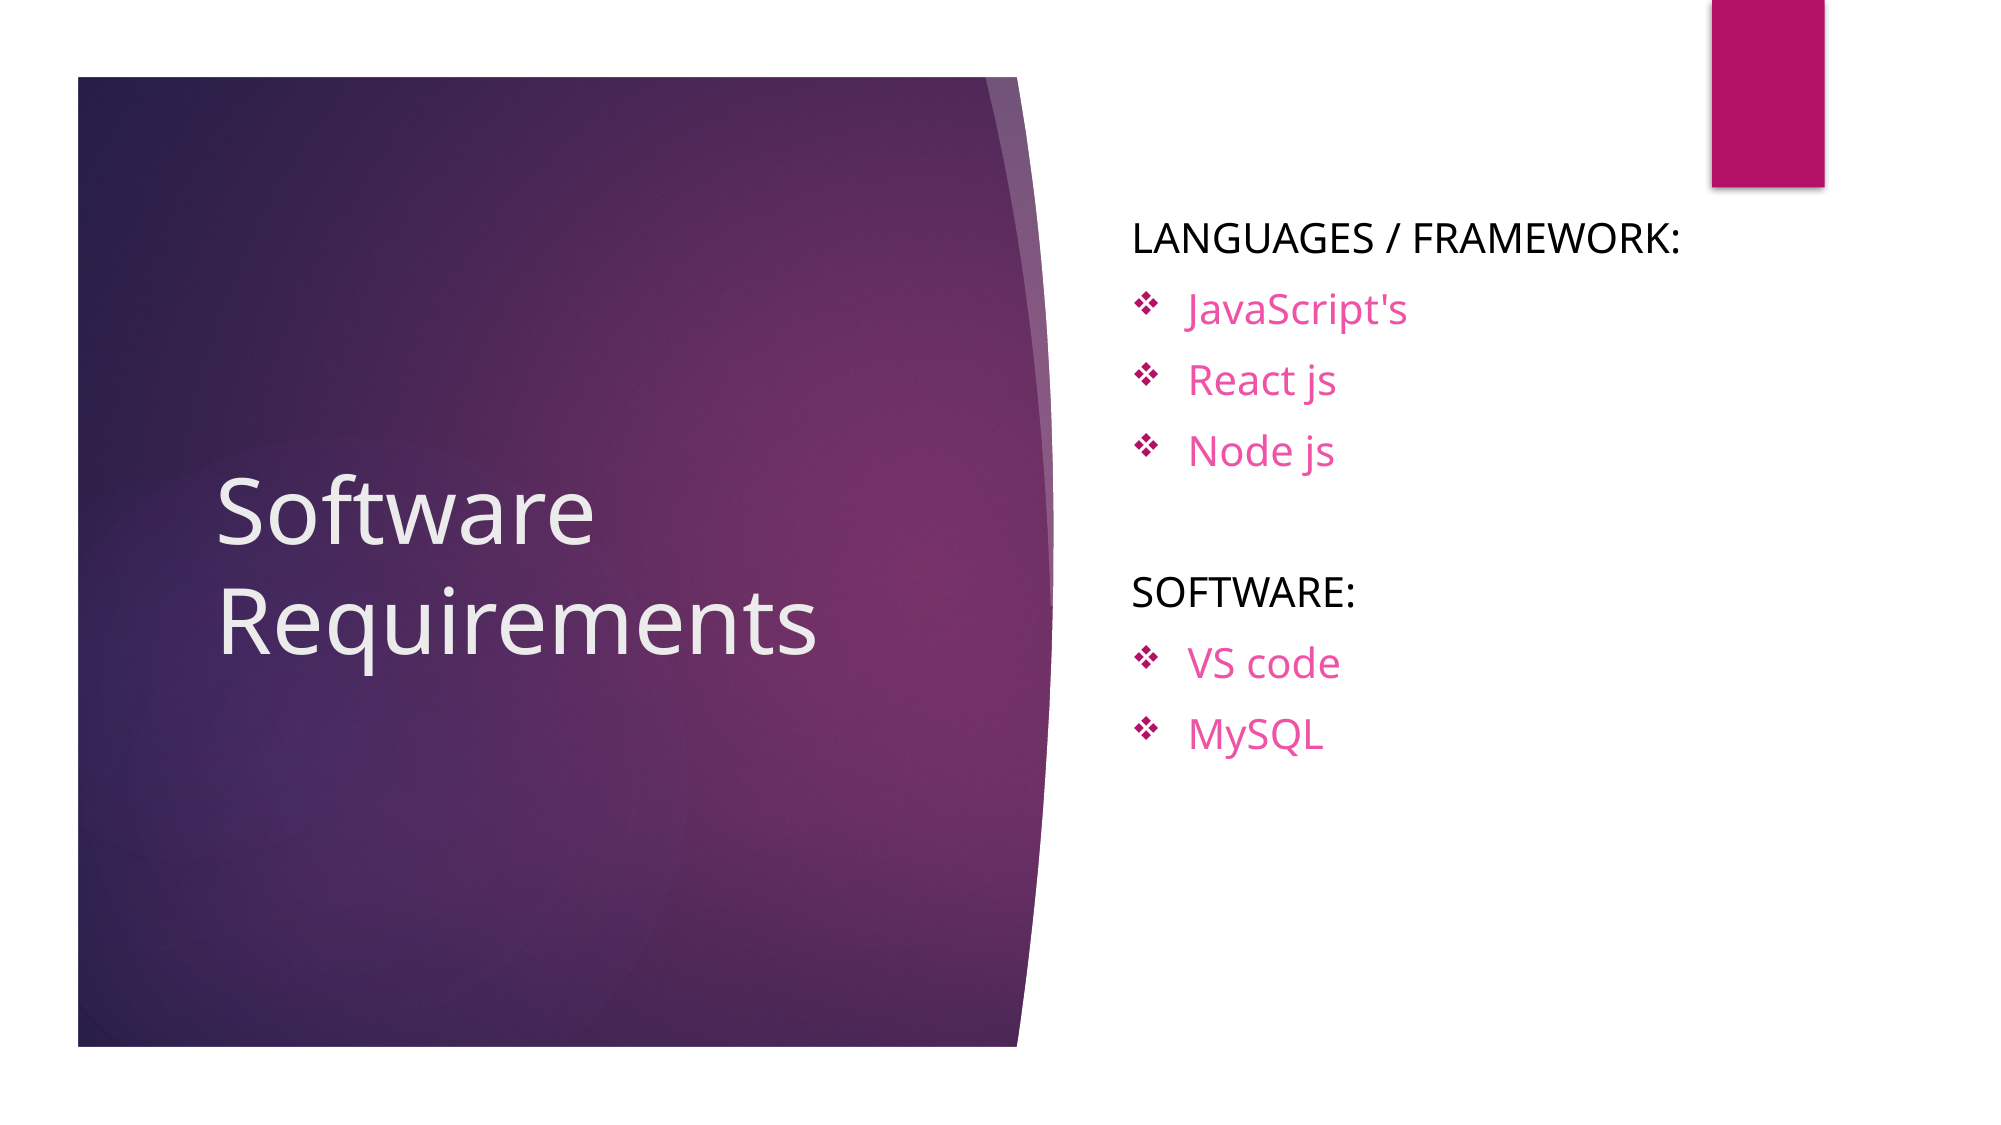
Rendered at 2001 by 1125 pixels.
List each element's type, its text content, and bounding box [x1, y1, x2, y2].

list Languages / Framework: JavaScript's React js Node js Software: VS code MySQL [1116, 214, 1936, 1039]
title Software Requirements [200, 375, 914, 750]
